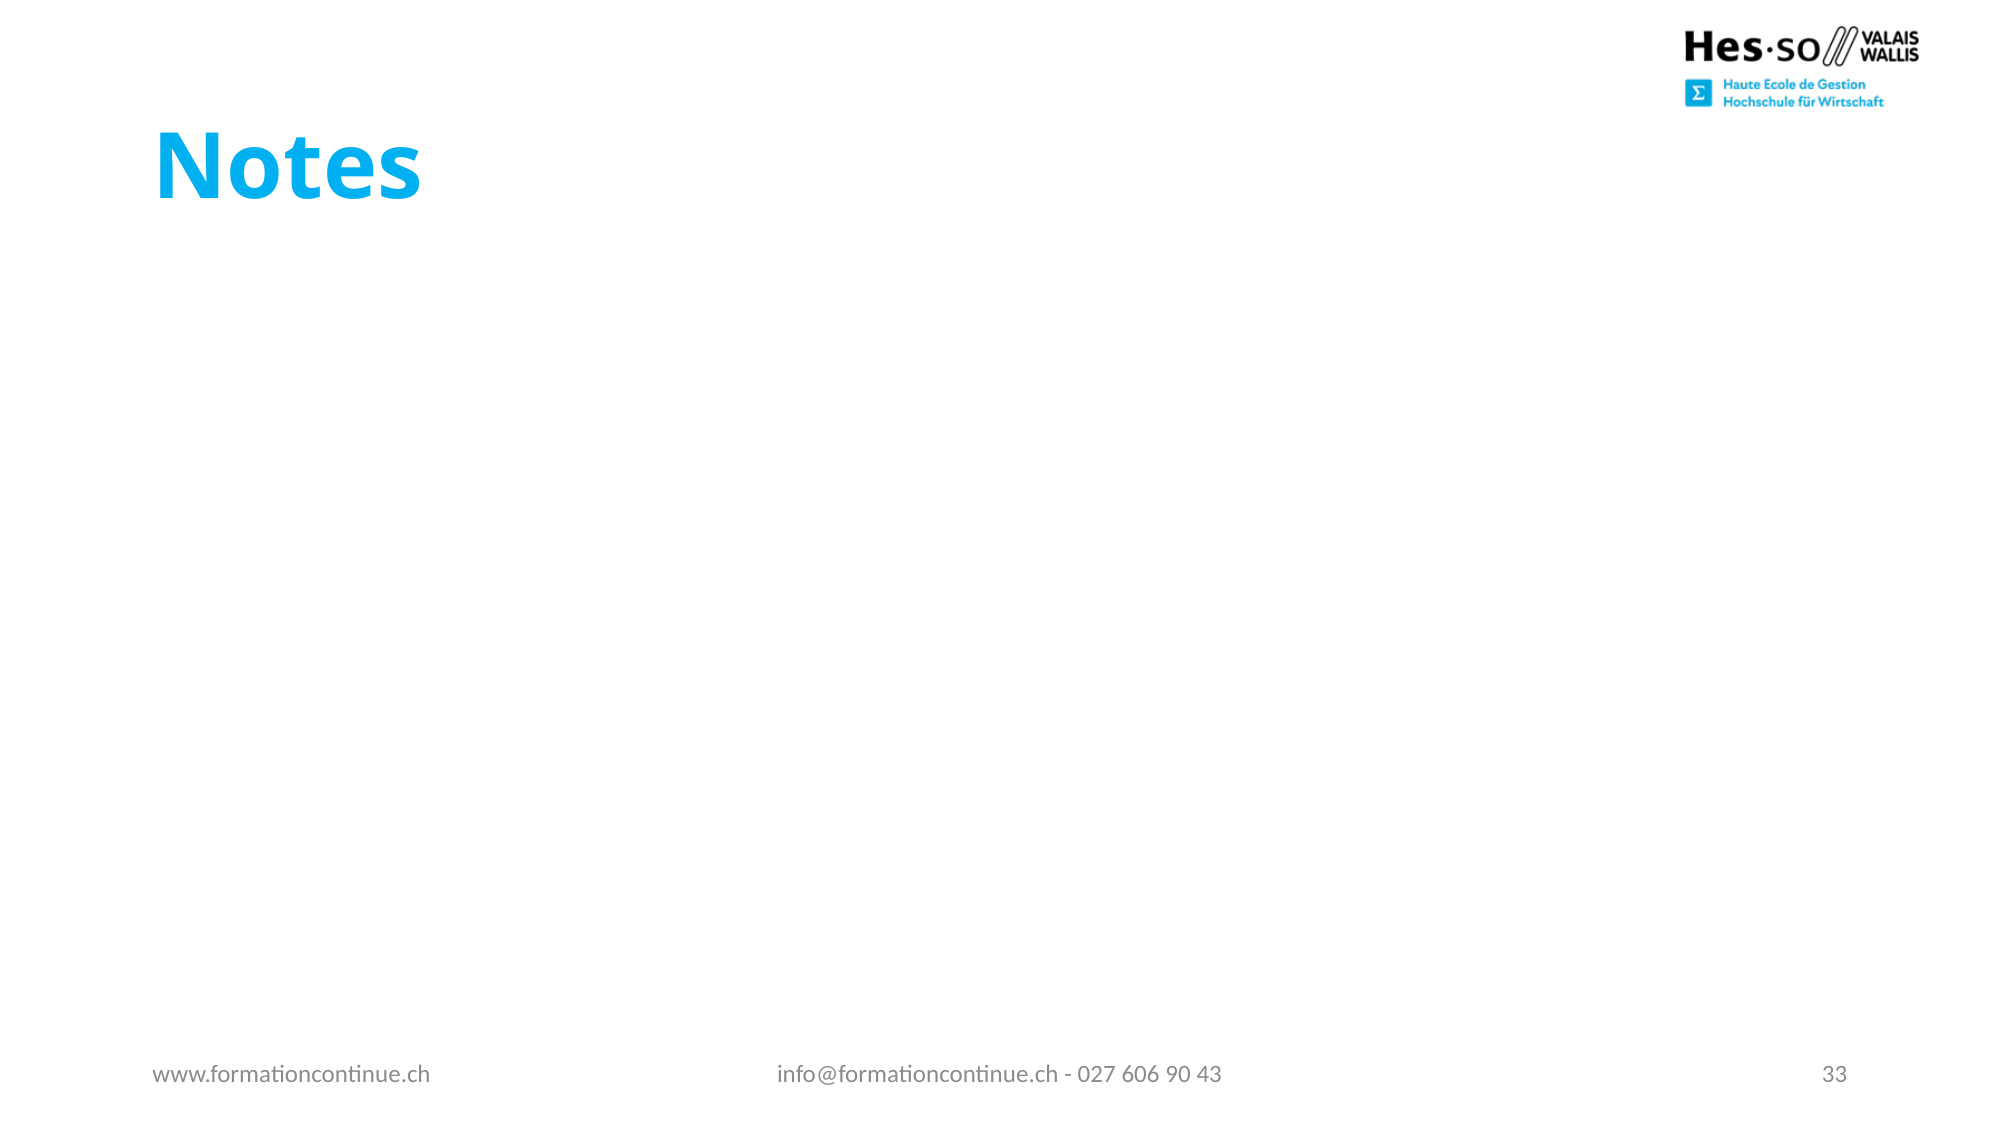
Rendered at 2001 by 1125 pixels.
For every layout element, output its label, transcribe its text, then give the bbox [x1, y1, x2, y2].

slide_number www.formationcontinue.ch [137, 1042, 588, 1103]
slide_number 33 [1412, 1042, 1863, 1103]
picture [1685, 26, 1919, 107]
footer info@formationcontinue.ch - 027 606 90 43 [662, 1042, 1338, 1103]
title Notes [137, 59, 1863, 278]
